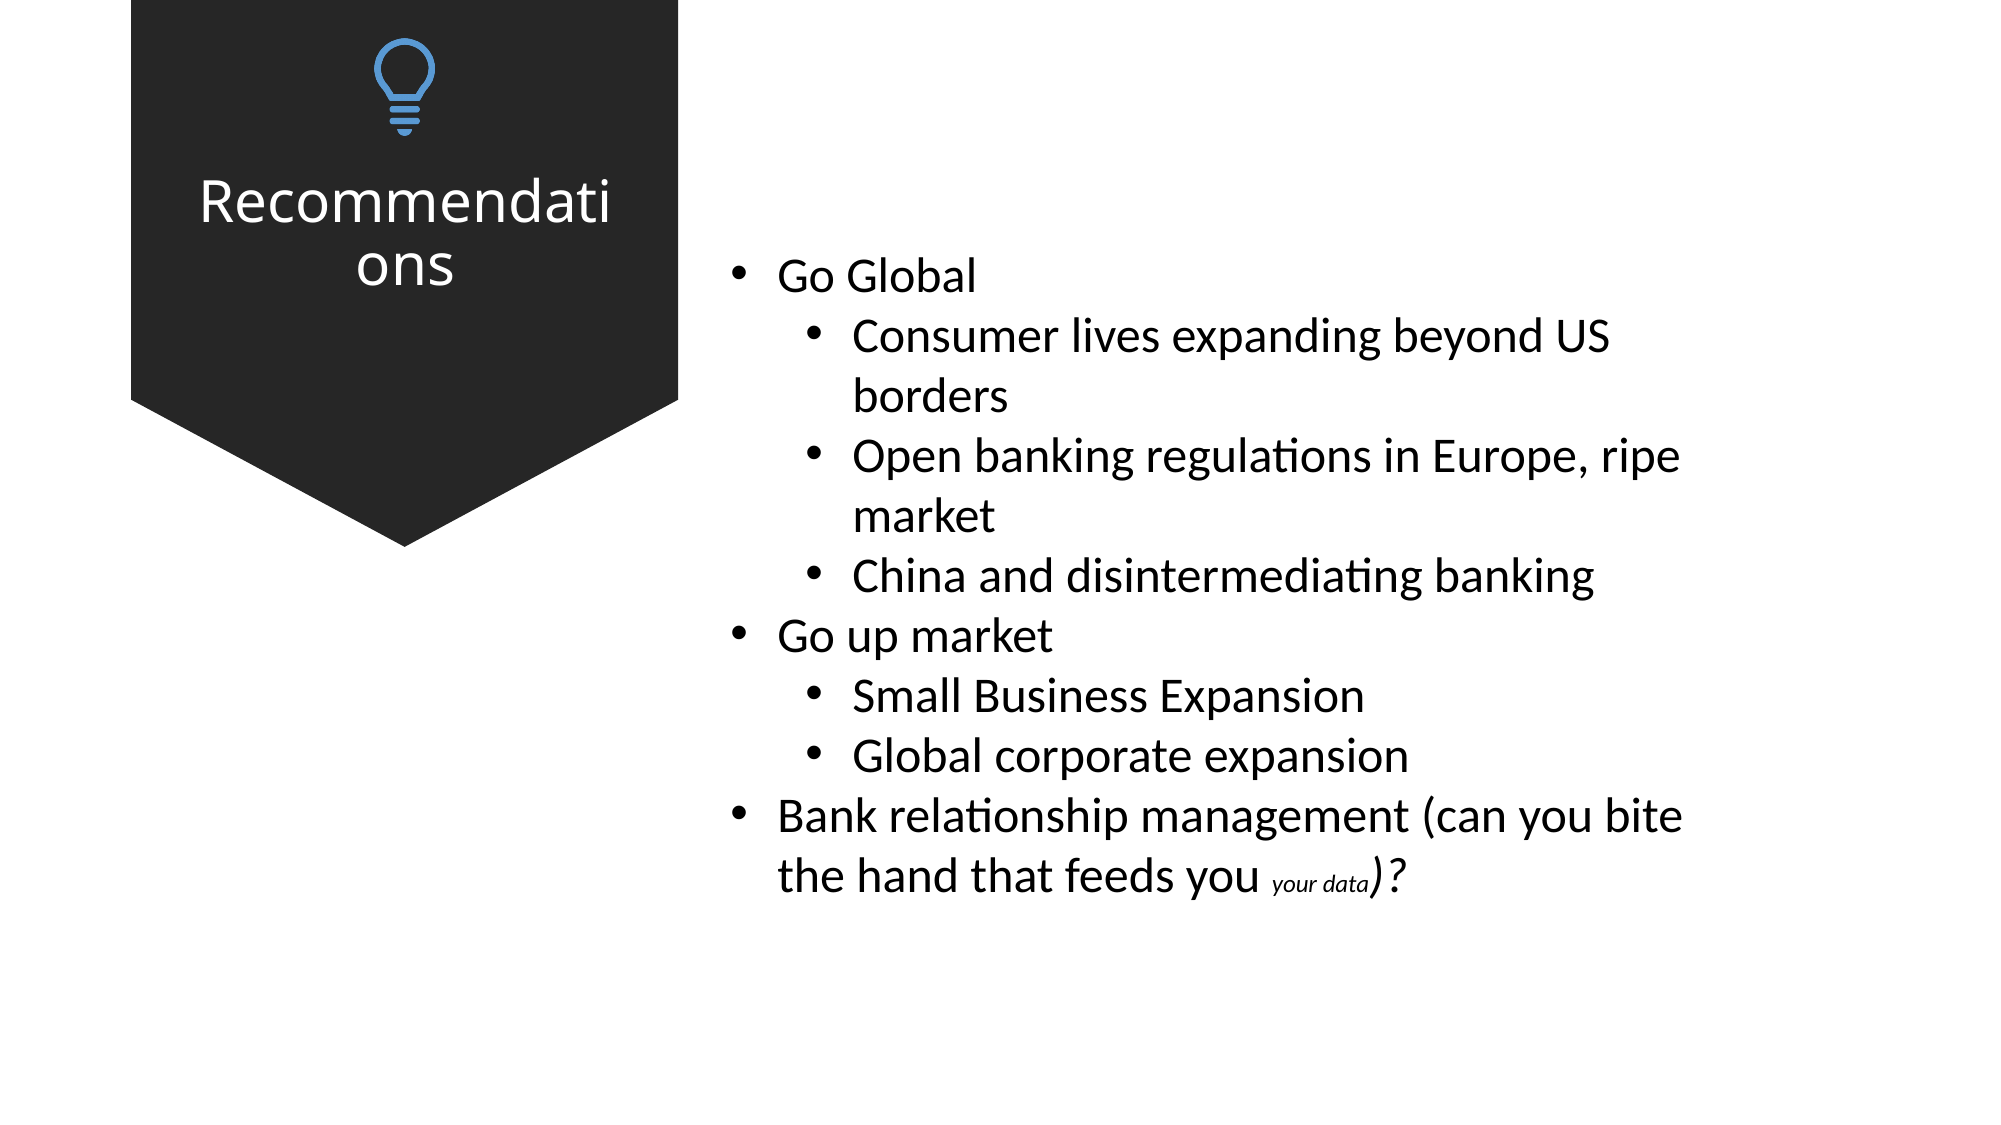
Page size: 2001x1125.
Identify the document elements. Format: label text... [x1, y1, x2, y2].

title Recommendations [168, 31, 643, 440]
text_box [130, 0, 680, 421]
text_box Go Global Consumer lives expanding beyond US borders Open banking regulations in Europe, ripe market China and disintermediating banking Go up market Small Business Expansion Global corporate expansion Bank relationship management (can you bite the hand that feeds you your data)? [715, 235, 1759, 910]
text_box [203, 440, 606, 549]
text_box [348, 30, 461, 144]
